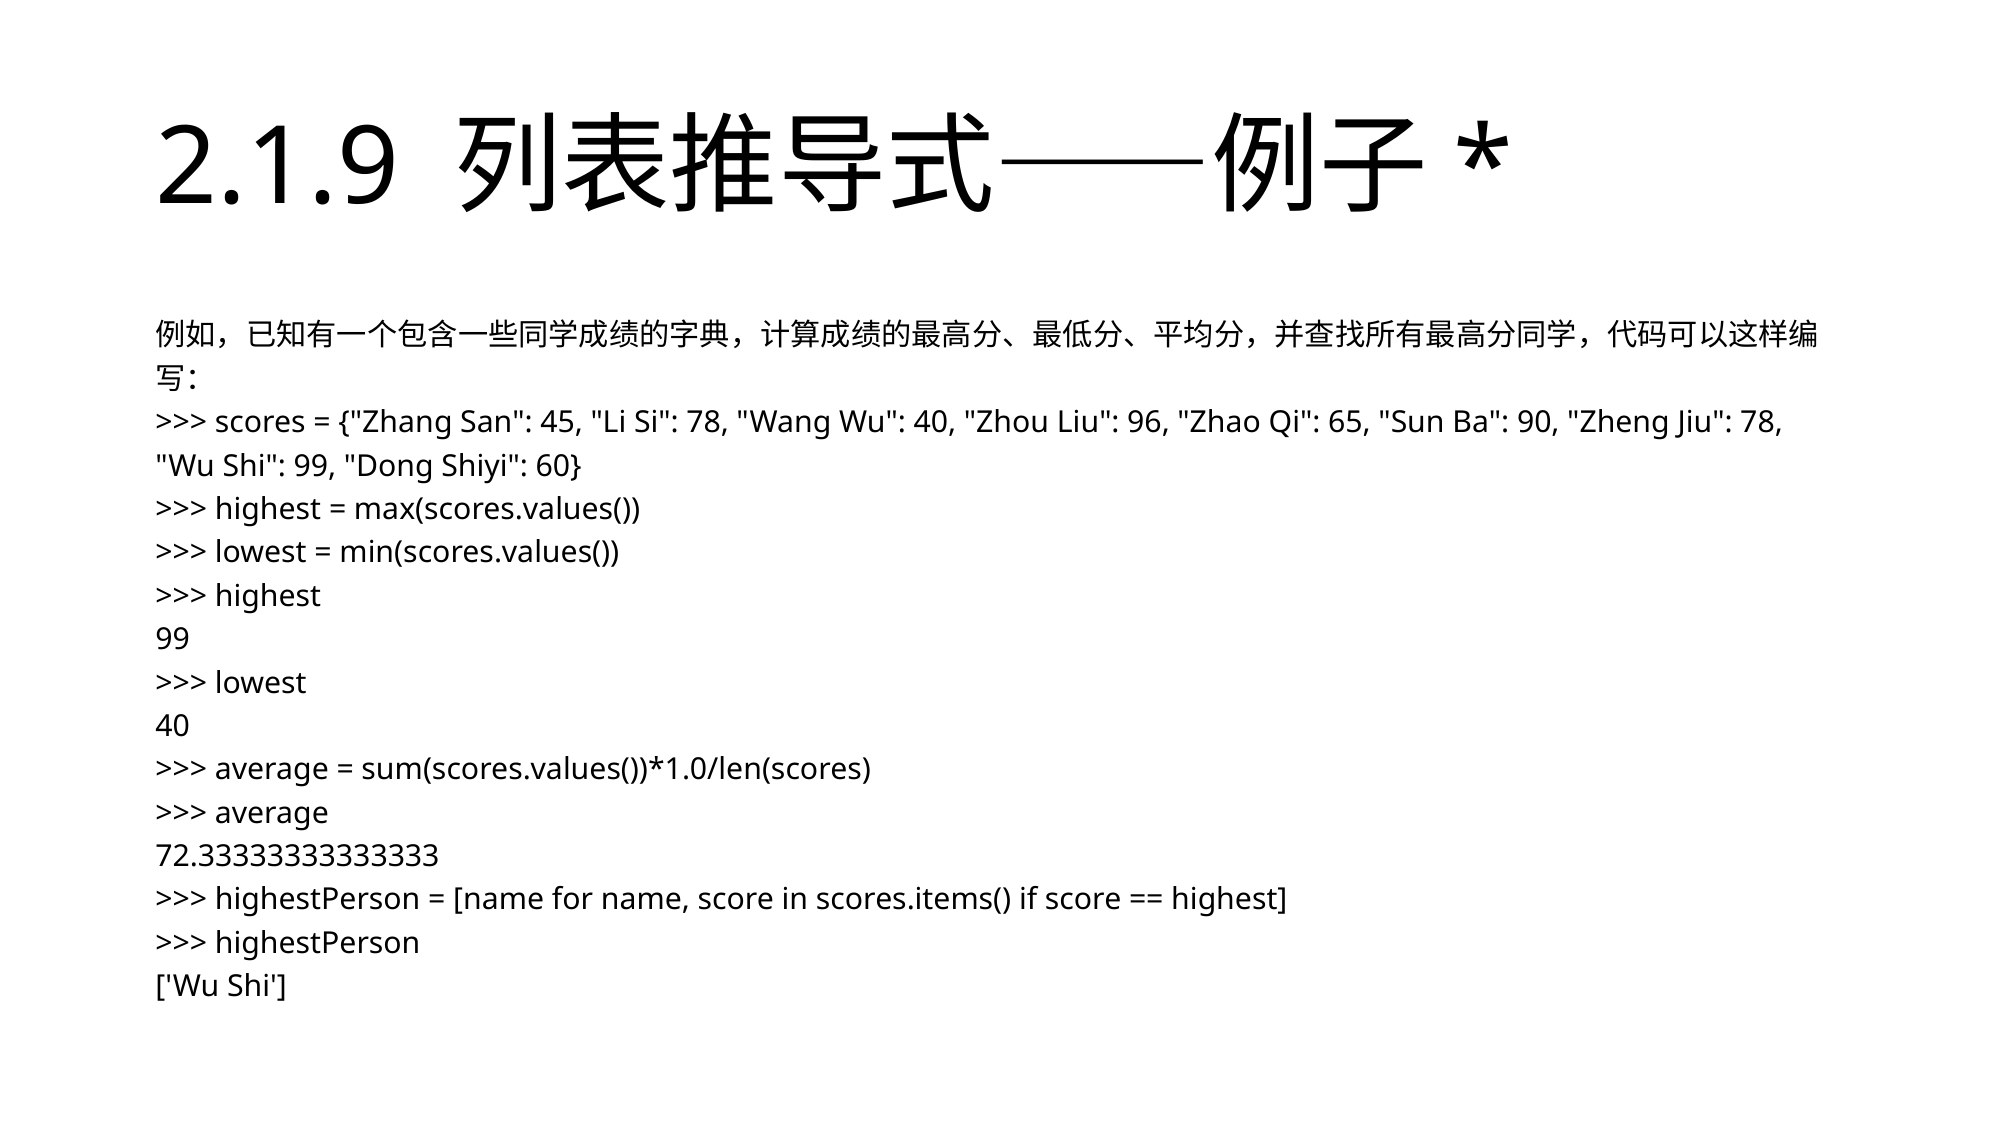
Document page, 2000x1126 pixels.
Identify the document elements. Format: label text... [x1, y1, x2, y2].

list 例如，已知有一个包含一些同学成绩的字典，计算成绩的最高分、最低分、平均分，并查找所有最高分同学，代码可以这样编写： >>> scores = {"Zhang San": 45, "Li Si": 78, "Wang Wu": 40, "Zhou Liu": 96, "Zhao Qi": 65, "Sun Ba": 90, "Zheng Jiu": 78, "Wu Shi": 99, "Dong Shiyi": 60} >>> highest = max(scores.values()) >>> lowest = min(scores.values()) >>> highest 99 >>> lowest 40 >>> average = sum(scores.values())*1.0/len(scores) >>> average 72.33333333333333 >>> highestPerson = [name for name, score in scores.items() if score == highest] >>> highestPerson ['Wu Shi'] [137, 299, 1863, 1014]
title 2.1.9 列表推导式——例子* [137, 59, 1863, 278]
